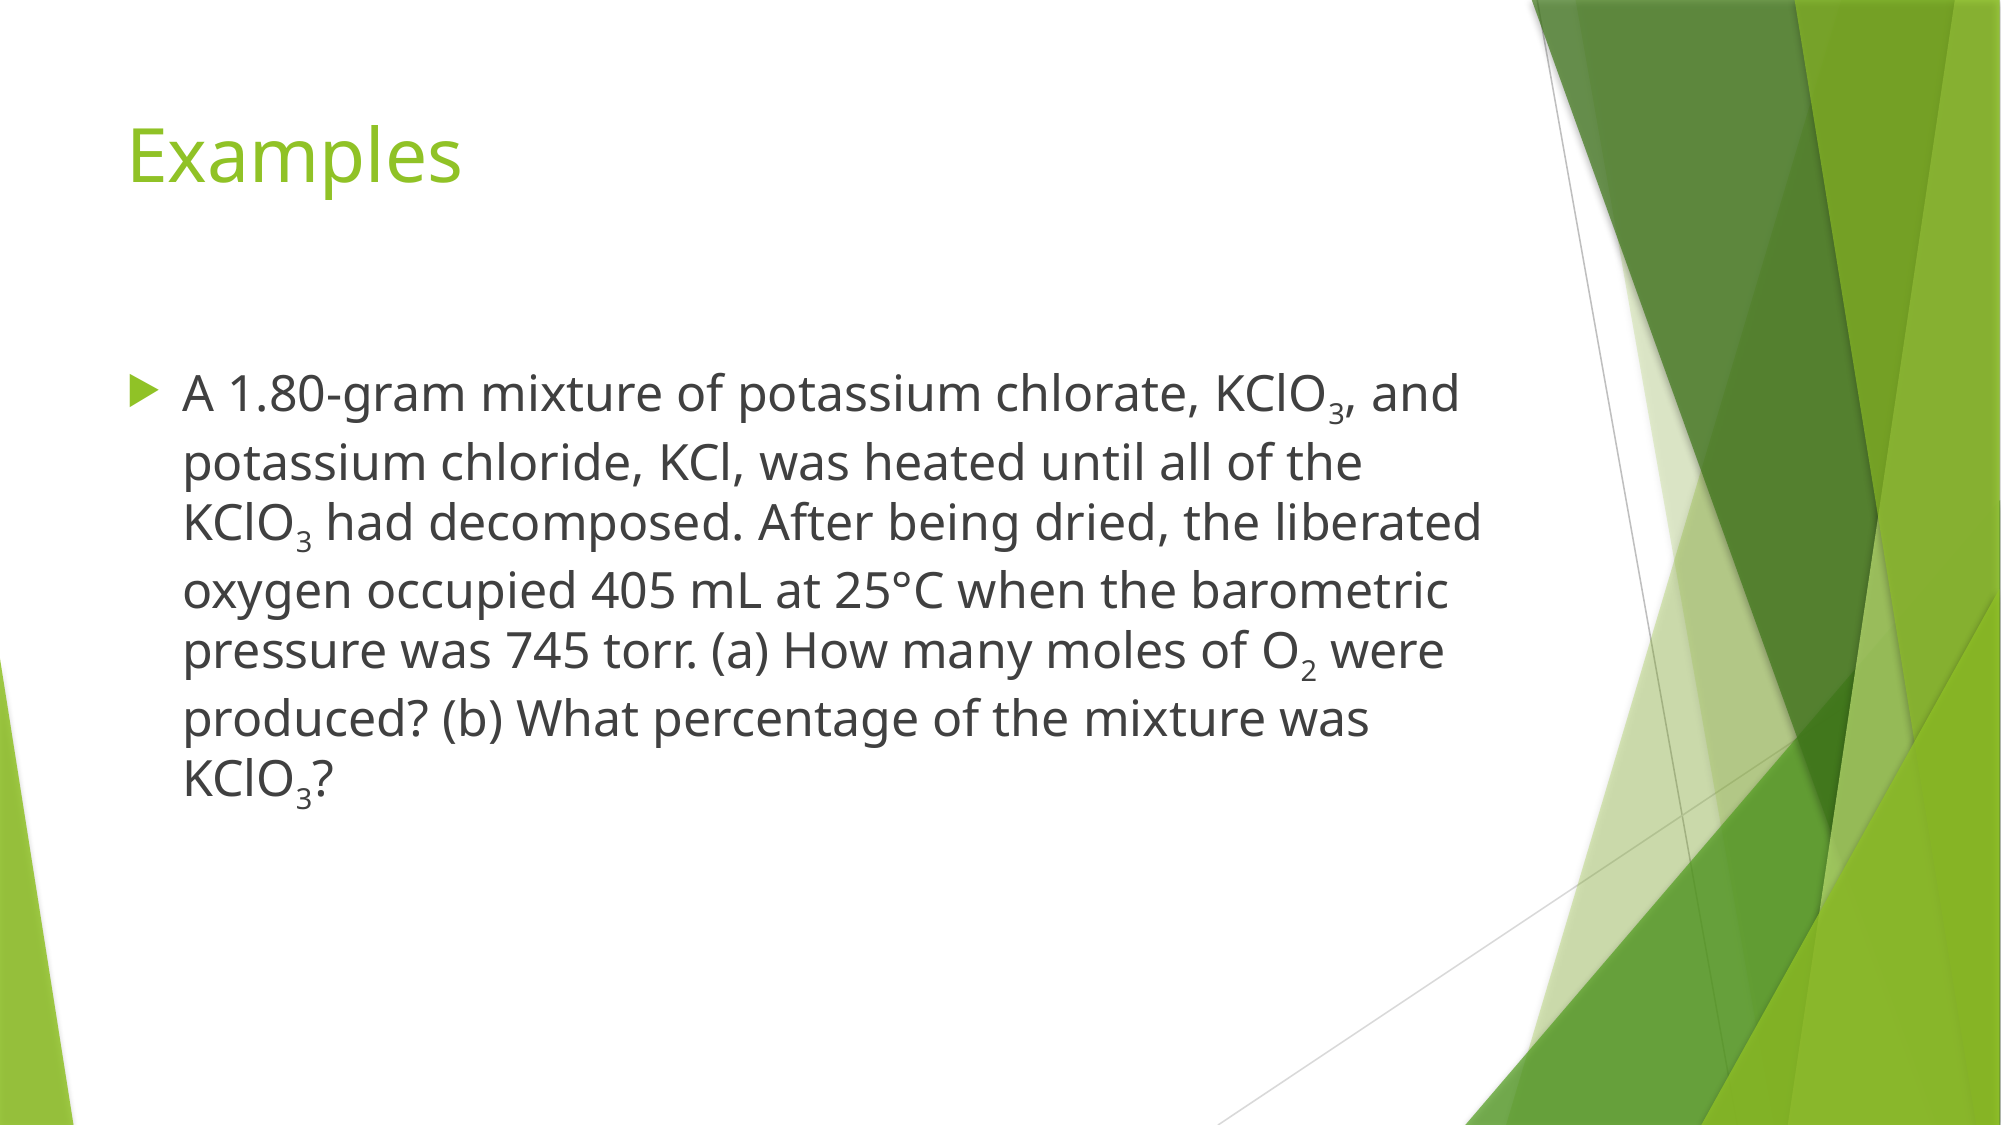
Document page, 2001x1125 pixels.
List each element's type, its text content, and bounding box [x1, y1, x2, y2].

title Examples [111, 99, 1522, 317]
list A 1.80-gram mixture of potassium chlorate, KClO3, and potassium chloride, KCl, was heated until all of the KClO3 had decomposed. After being dried, the liberated oxygen occupied 405 mL at 25°C when the barometric pressure was 745 torr. (a) How many moles of O2 were produced? (b) What percentage of the mixture was KClO3? [111, 354, 1522, 992]
